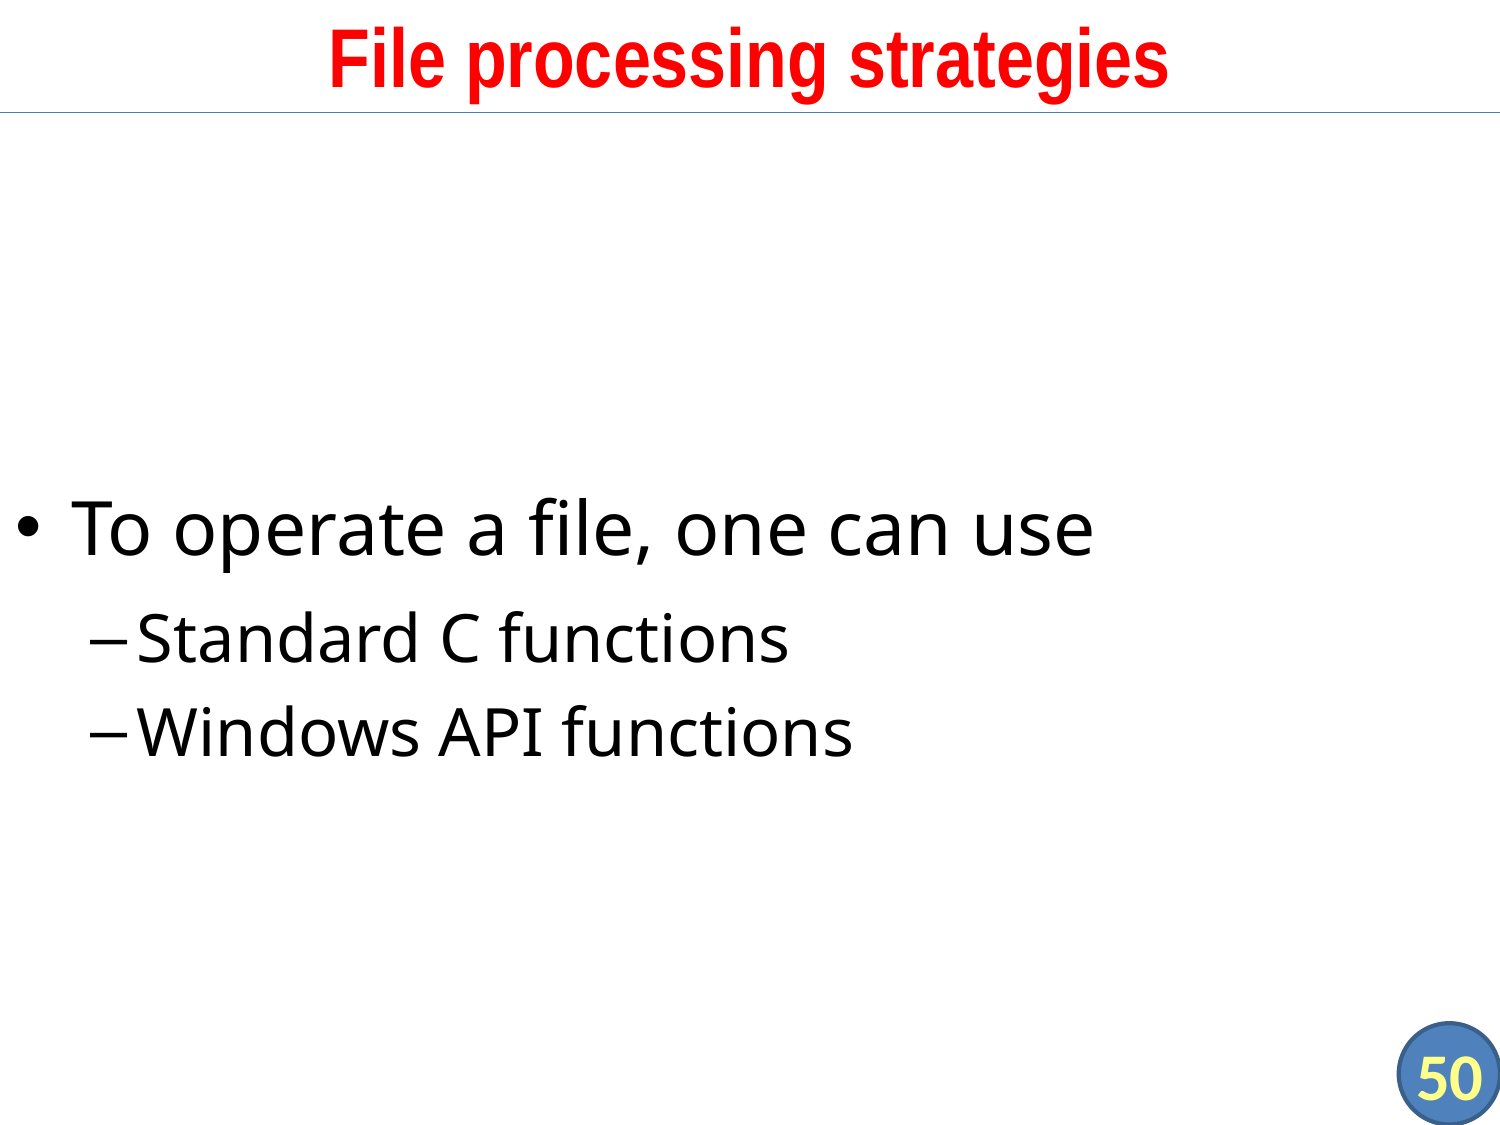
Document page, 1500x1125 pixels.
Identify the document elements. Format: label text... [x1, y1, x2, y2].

list To operate a file, one can use Standard C functions Windows API functions [0, 112, 1500, 1125]
title File processing strategies [0, 0, 1500, 112]
